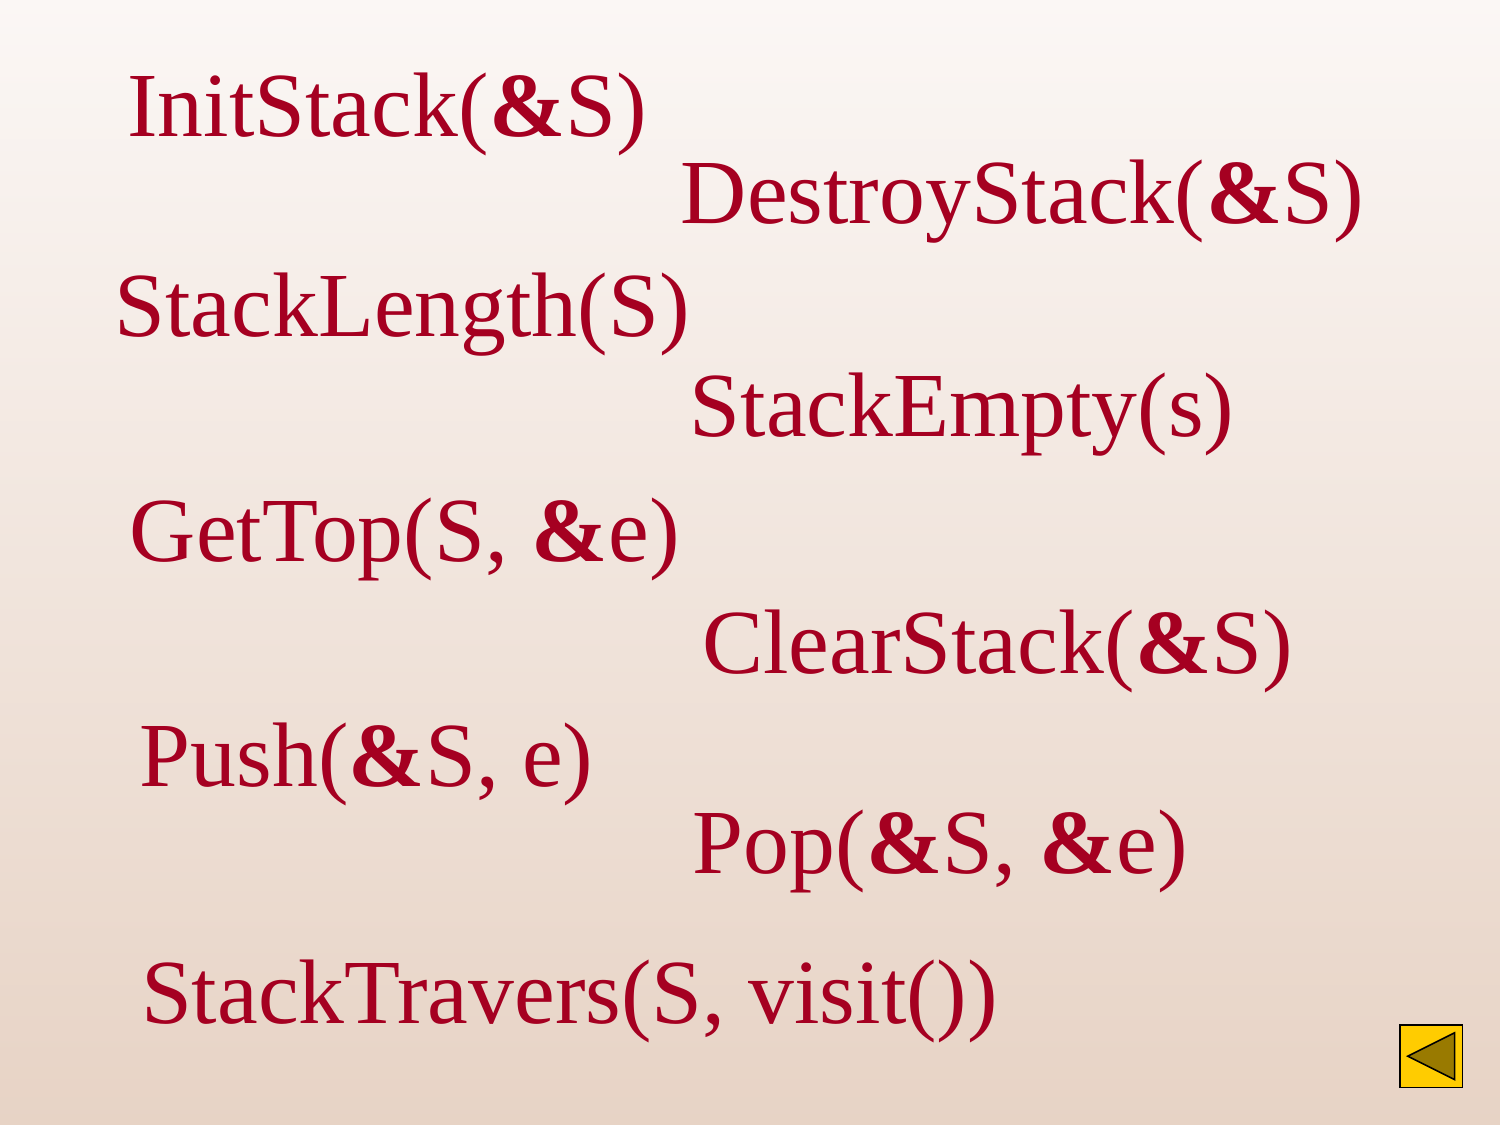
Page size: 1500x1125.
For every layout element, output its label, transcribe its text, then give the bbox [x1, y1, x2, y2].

text_box [1399, 1024, 1463, 1088]
text_box Push(&S, e) [124, 687, 609, 813]
text_box StackEmpty(s) [675, 337, 1250, 463]
text_box InitStack(&S) [112, 37, 709, 163]
text_box StackLength(S) [99, 237, 706, 363]
text_box Pop(&S, &e) [678, 774, 1203, 900]
text_box StackTravers(S, visit()) [126, 924, 1015, 1050]
text_box DestroyStack(&S) [666, 124, 1388, 250]
text_box ClearStack(&S) [687, 574, 1309, 700]
text_box GetTop(S, &e) [115, 462, 695, 588]
